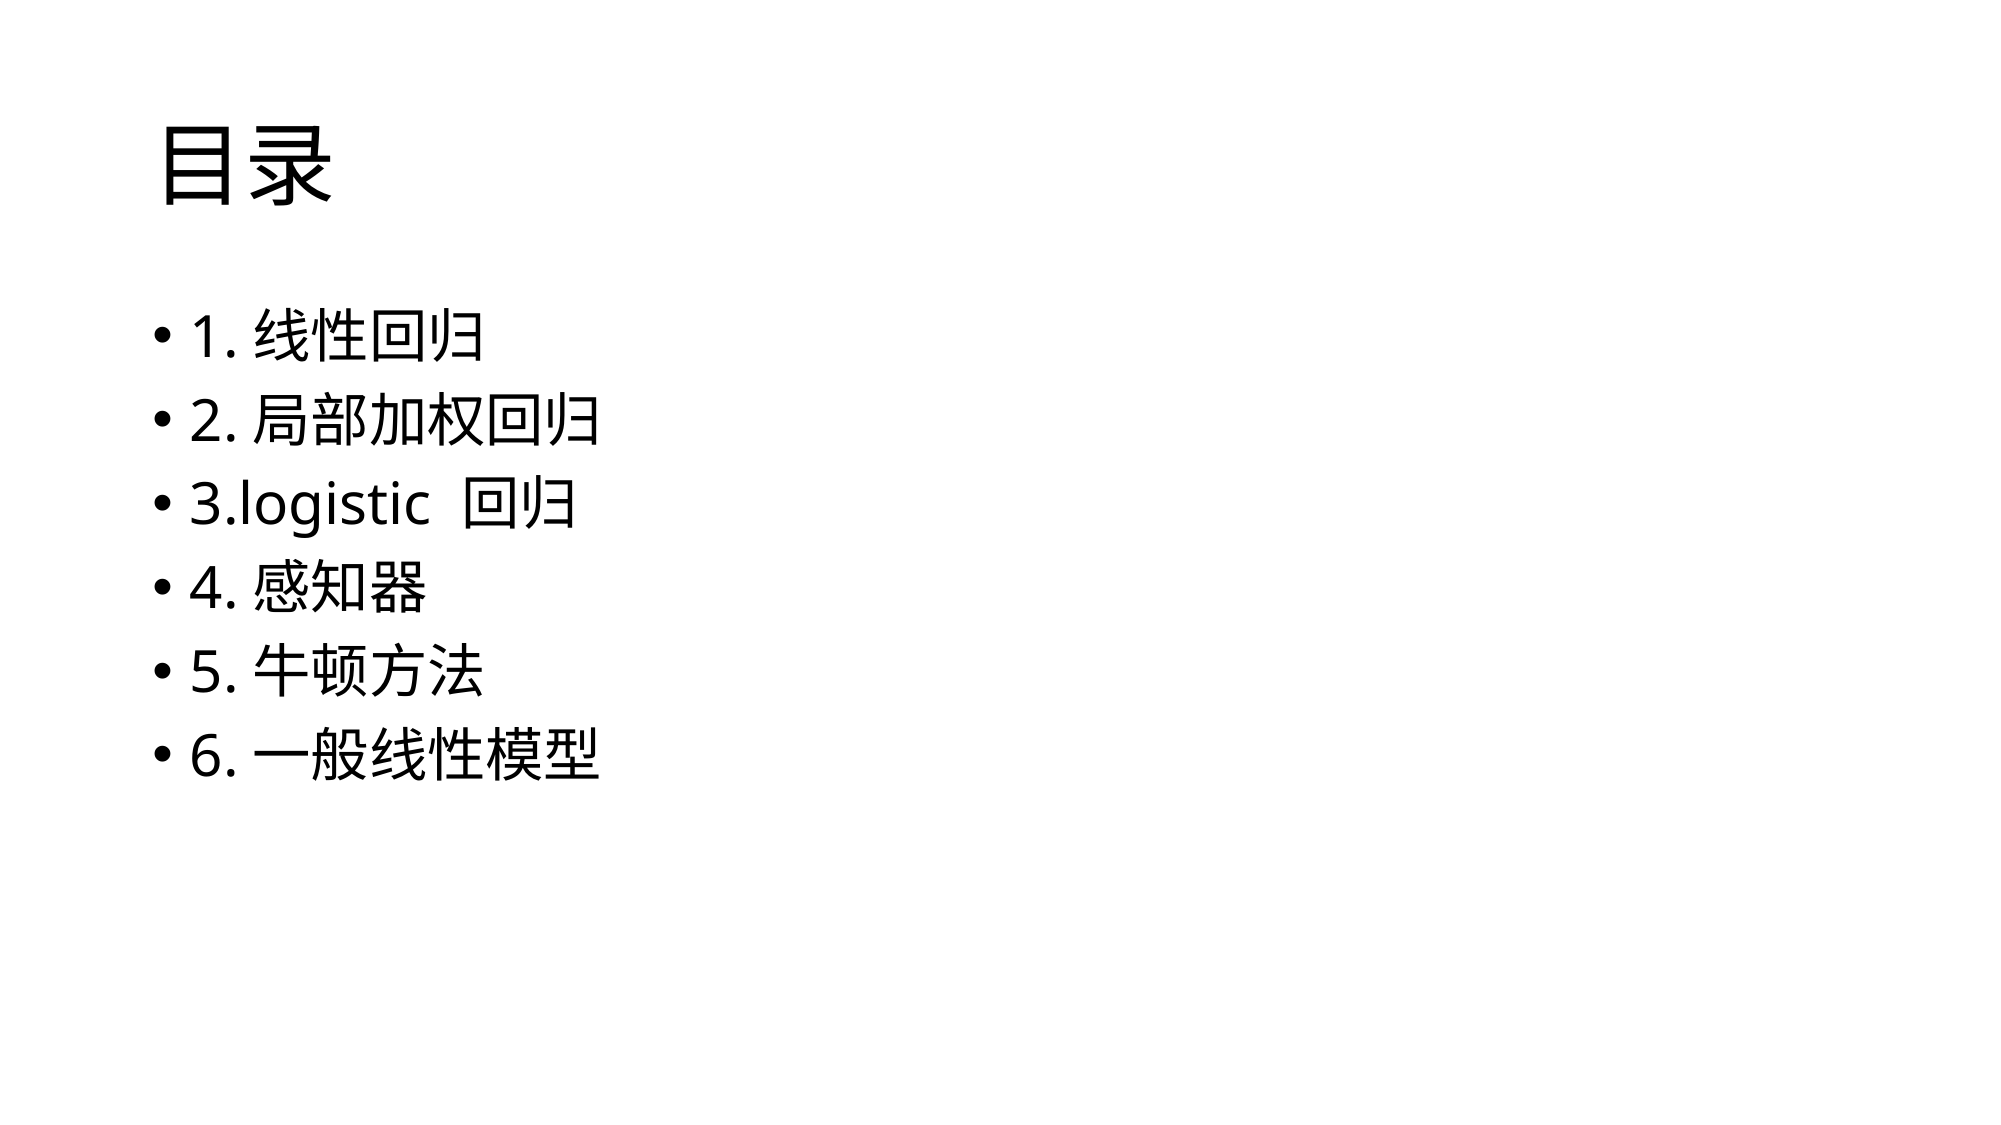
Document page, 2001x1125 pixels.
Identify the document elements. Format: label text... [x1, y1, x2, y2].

title 目录 [137, 59, 1863, 278]
list 1.线性回归 2.局部加权回归 3.logistic 回归 4.感知器 5.牛顿方法 6.一般线性模型 [137, 299, 1863, 1014]
